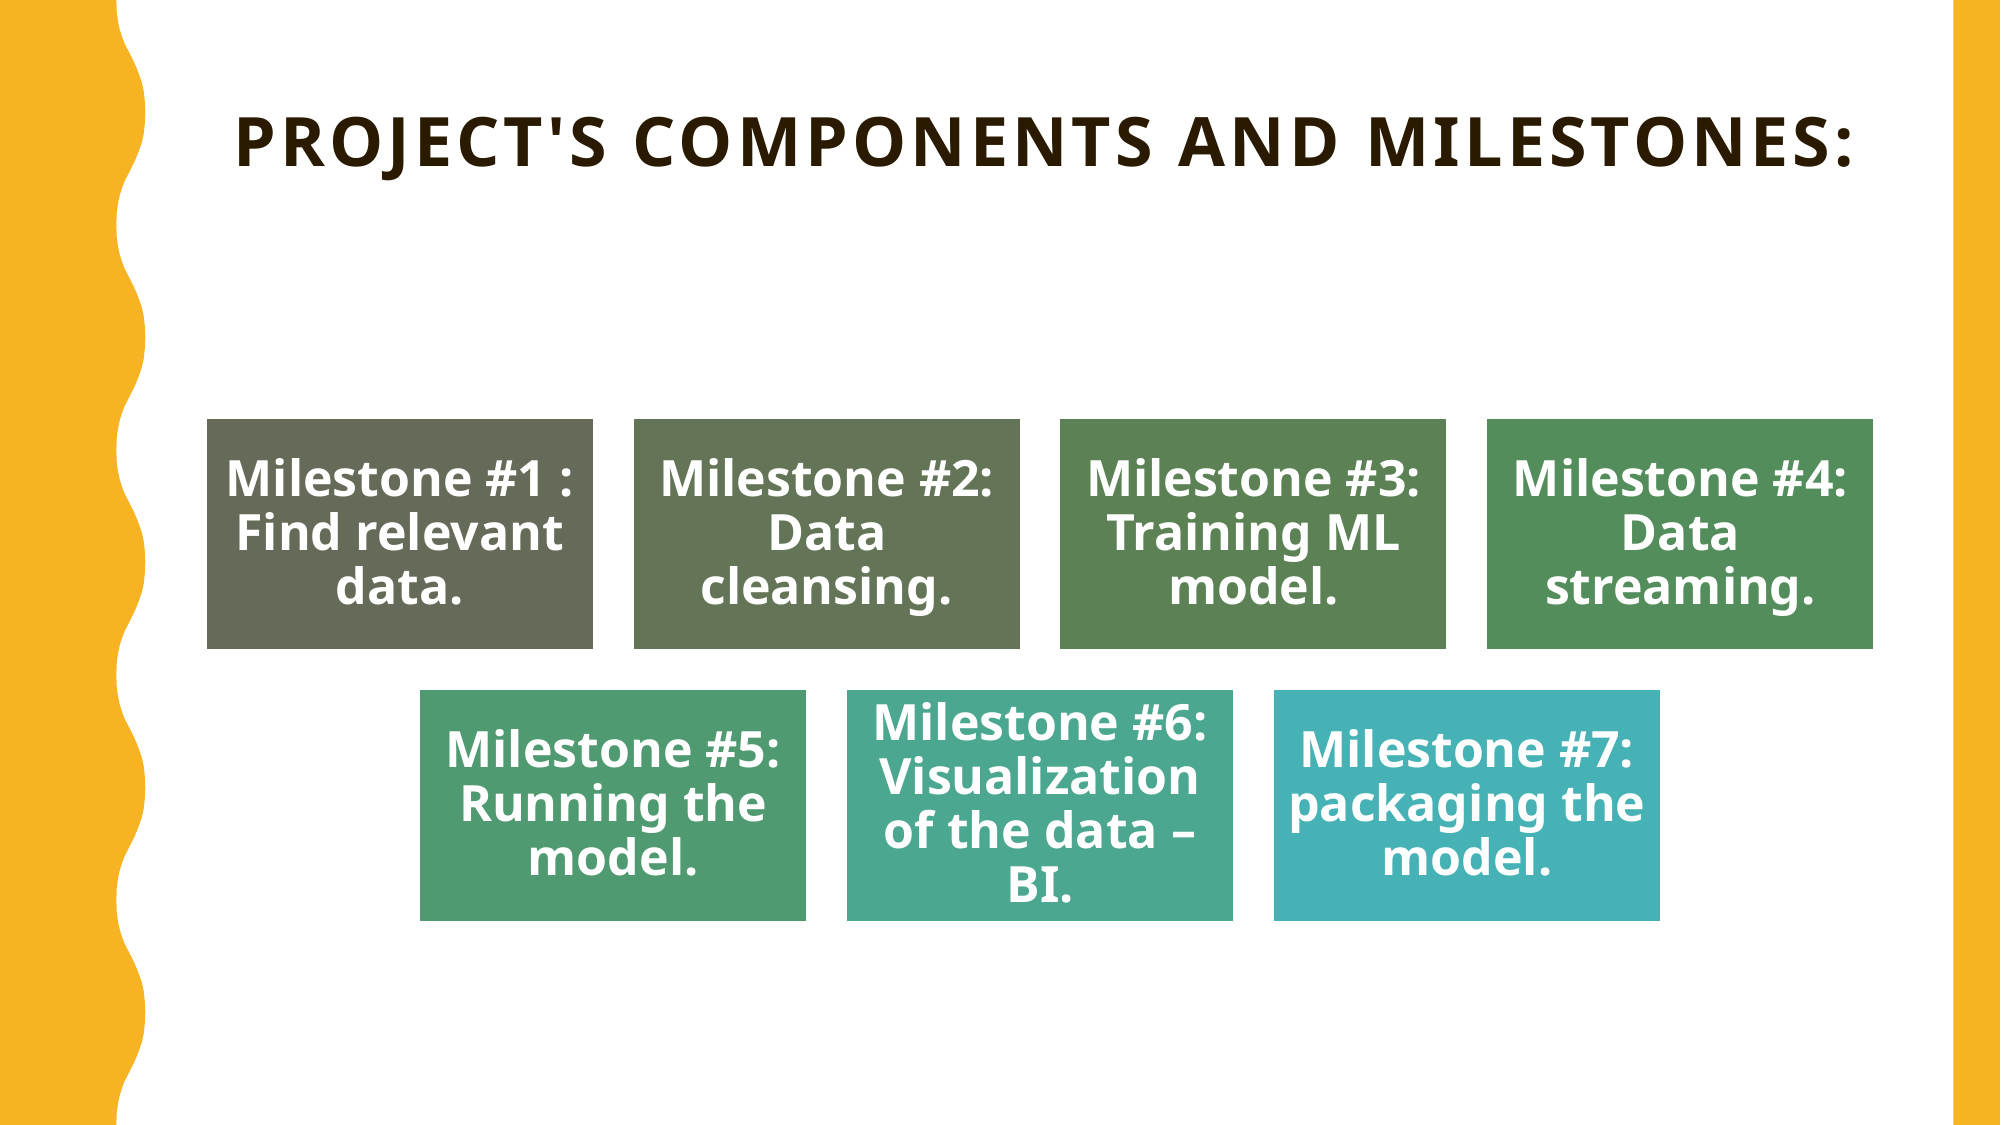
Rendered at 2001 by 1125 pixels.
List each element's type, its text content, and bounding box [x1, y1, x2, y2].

text_box [0, 0, 146, 1125]
text_box [1952, 0, 2000, 1125]
text_box [117, 0, 1952, 1125]
title Project's components and milestones: [205, 62, 1875, 308]
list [205, 374, 1875, 965]
